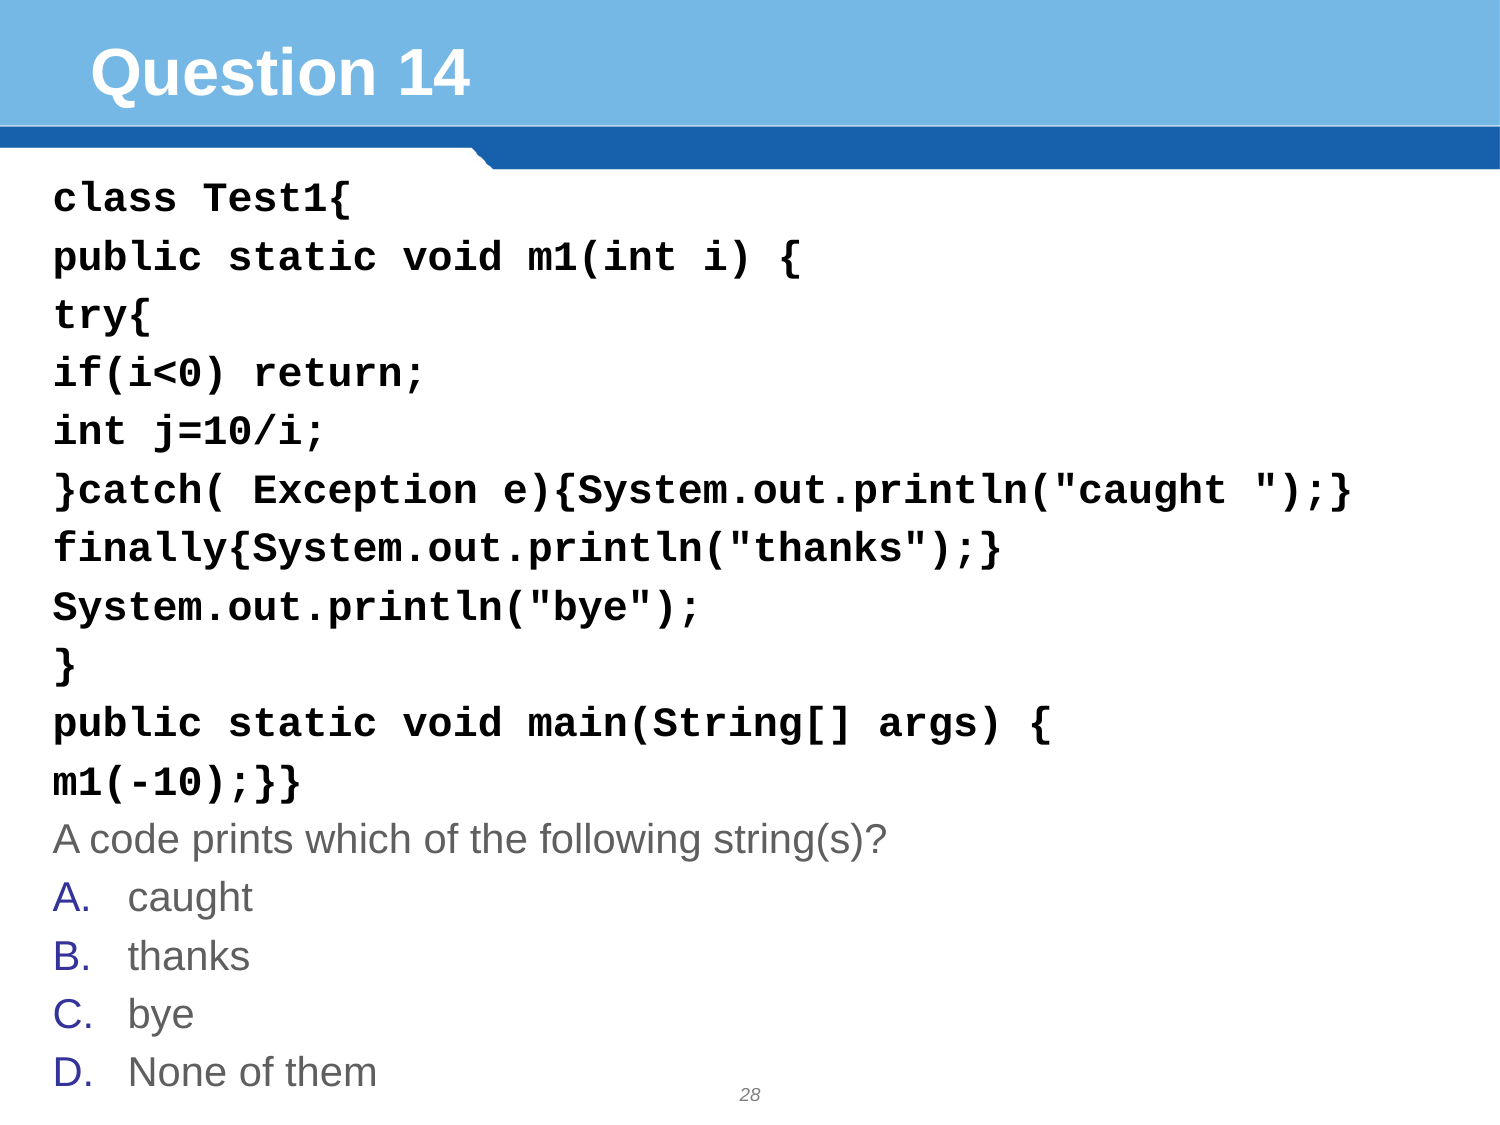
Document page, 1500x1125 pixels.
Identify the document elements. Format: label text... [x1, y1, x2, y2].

title Question 14 [74, 0, 1426, 138]
list class Test1{ public static void m1(int i) { try{ if(i<0) return; int j=10/i; }catch( Exception e){System.out.println("caught ");} finally{System.out.println("thanks");} System.out.println("bye"); } public static void main(String[] args) { m1(-10);}} A code prints which of the following string(s)? caught thanks bye None of them [37, 162, 1388, 906]
slide_number 28 [574, 1074, 926, 1115]
picture [0, 0, 1500, 188]
